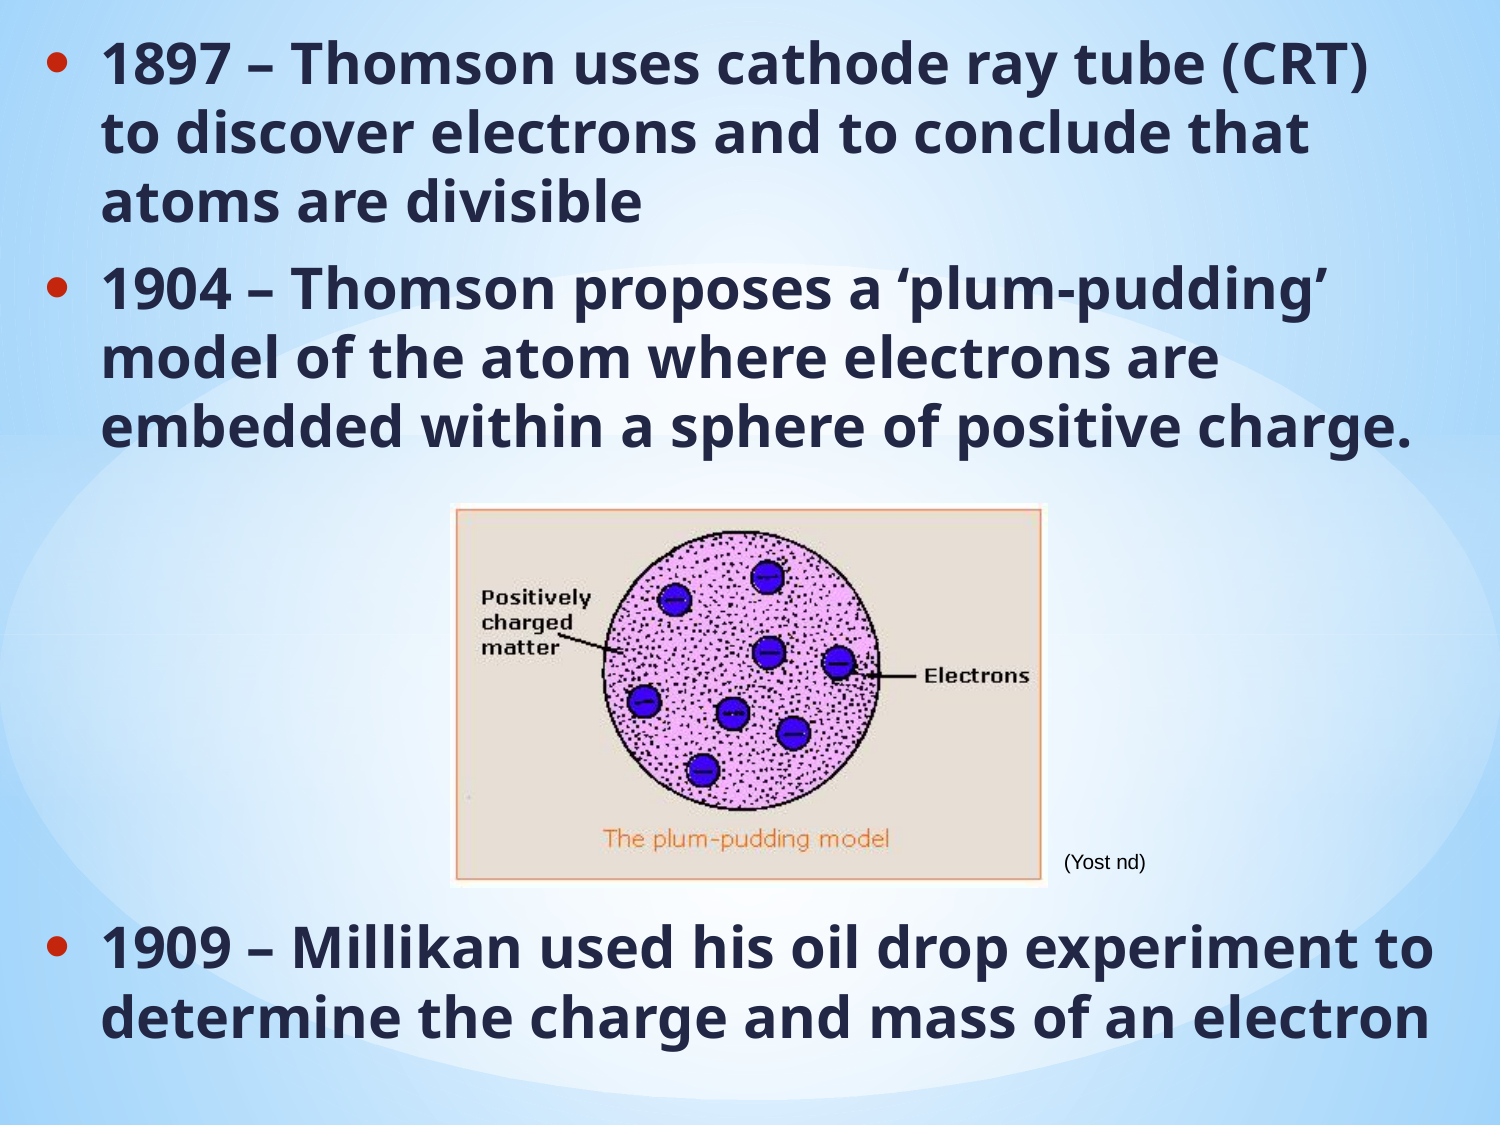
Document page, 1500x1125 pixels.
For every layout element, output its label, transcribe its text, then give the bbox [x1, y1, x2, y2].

text_box (Yost nd) [1053, 841, 1199, 881]
subtitle 1897 – Thomson uses cathode ray tube (CRT) to discover electrons and to conclude that atoms are divisible 1904 – Thomson proposes a ‘plum-pudding’ model of the atom where electrons are embedded within a sphere of positive charge. 1909 – Millikan used his oil drop experiment to determine the charge and mass of an electron [29, 19, 1459, 1094]
picture [450, 503, 1048, 889]
